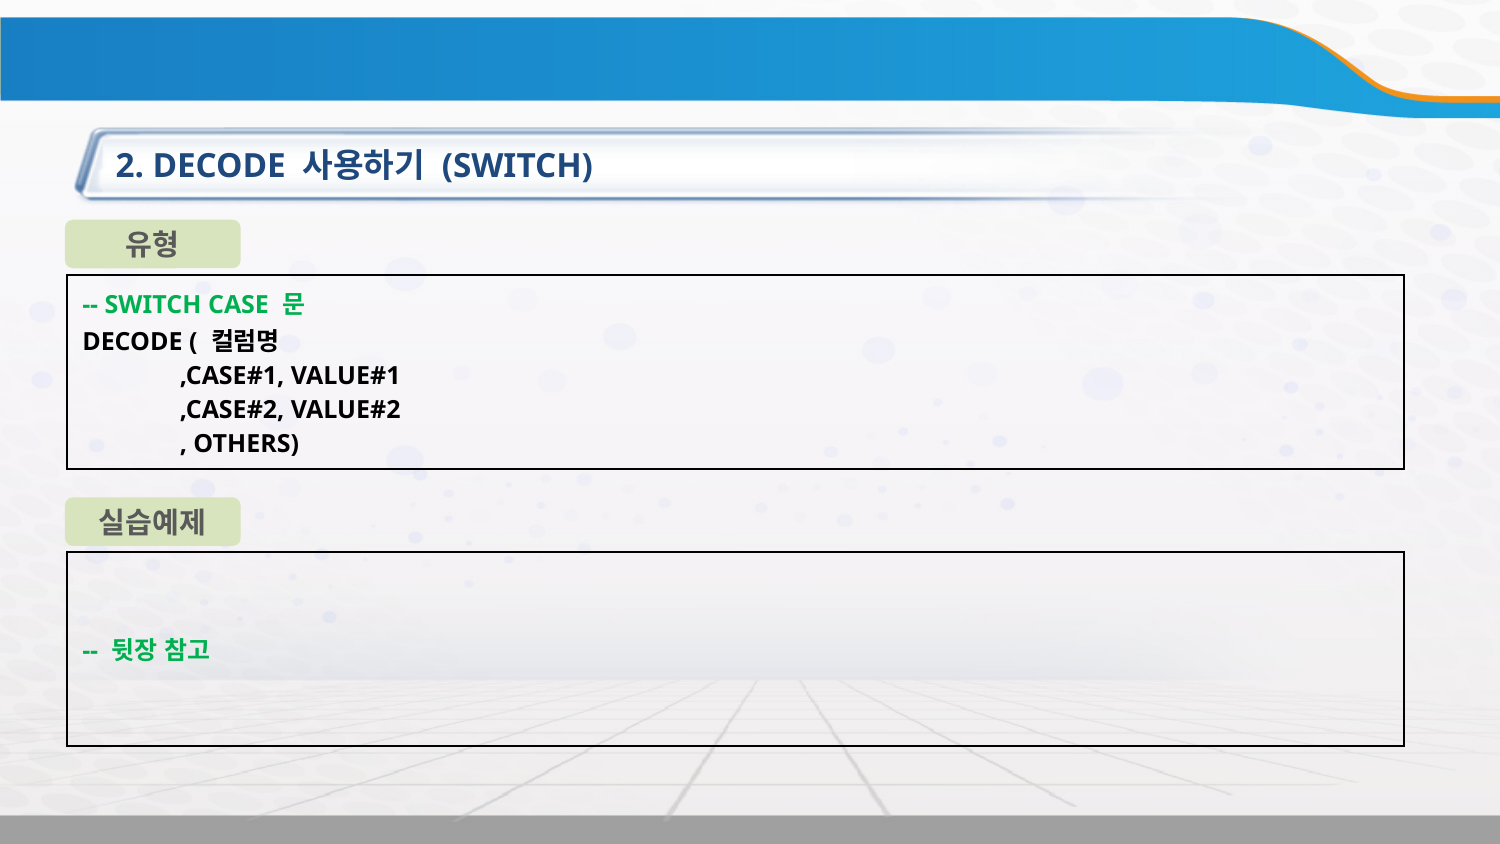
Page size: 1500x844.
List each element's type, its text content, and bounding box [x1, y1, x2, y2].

picture [0, 0, 1500, 844]
text_box 유형 [64, 219, 241, 269]
table_header -- 뒷장 참고 [68, 553, 1403, 745]
table_header -- SWITCH CASE 문 DECODE ( 컬럼명 ,CASE#1, VALUE#1 ,CASE#2, VALUE#2 , OTHERS) [68, 276, 1403, 468]
text_box 실습예제 [64, 497, 241, 546]
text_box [74, 126, 1289, 208]
text_box 1-5. 일반함수 [29, 0, 1175, 103]
